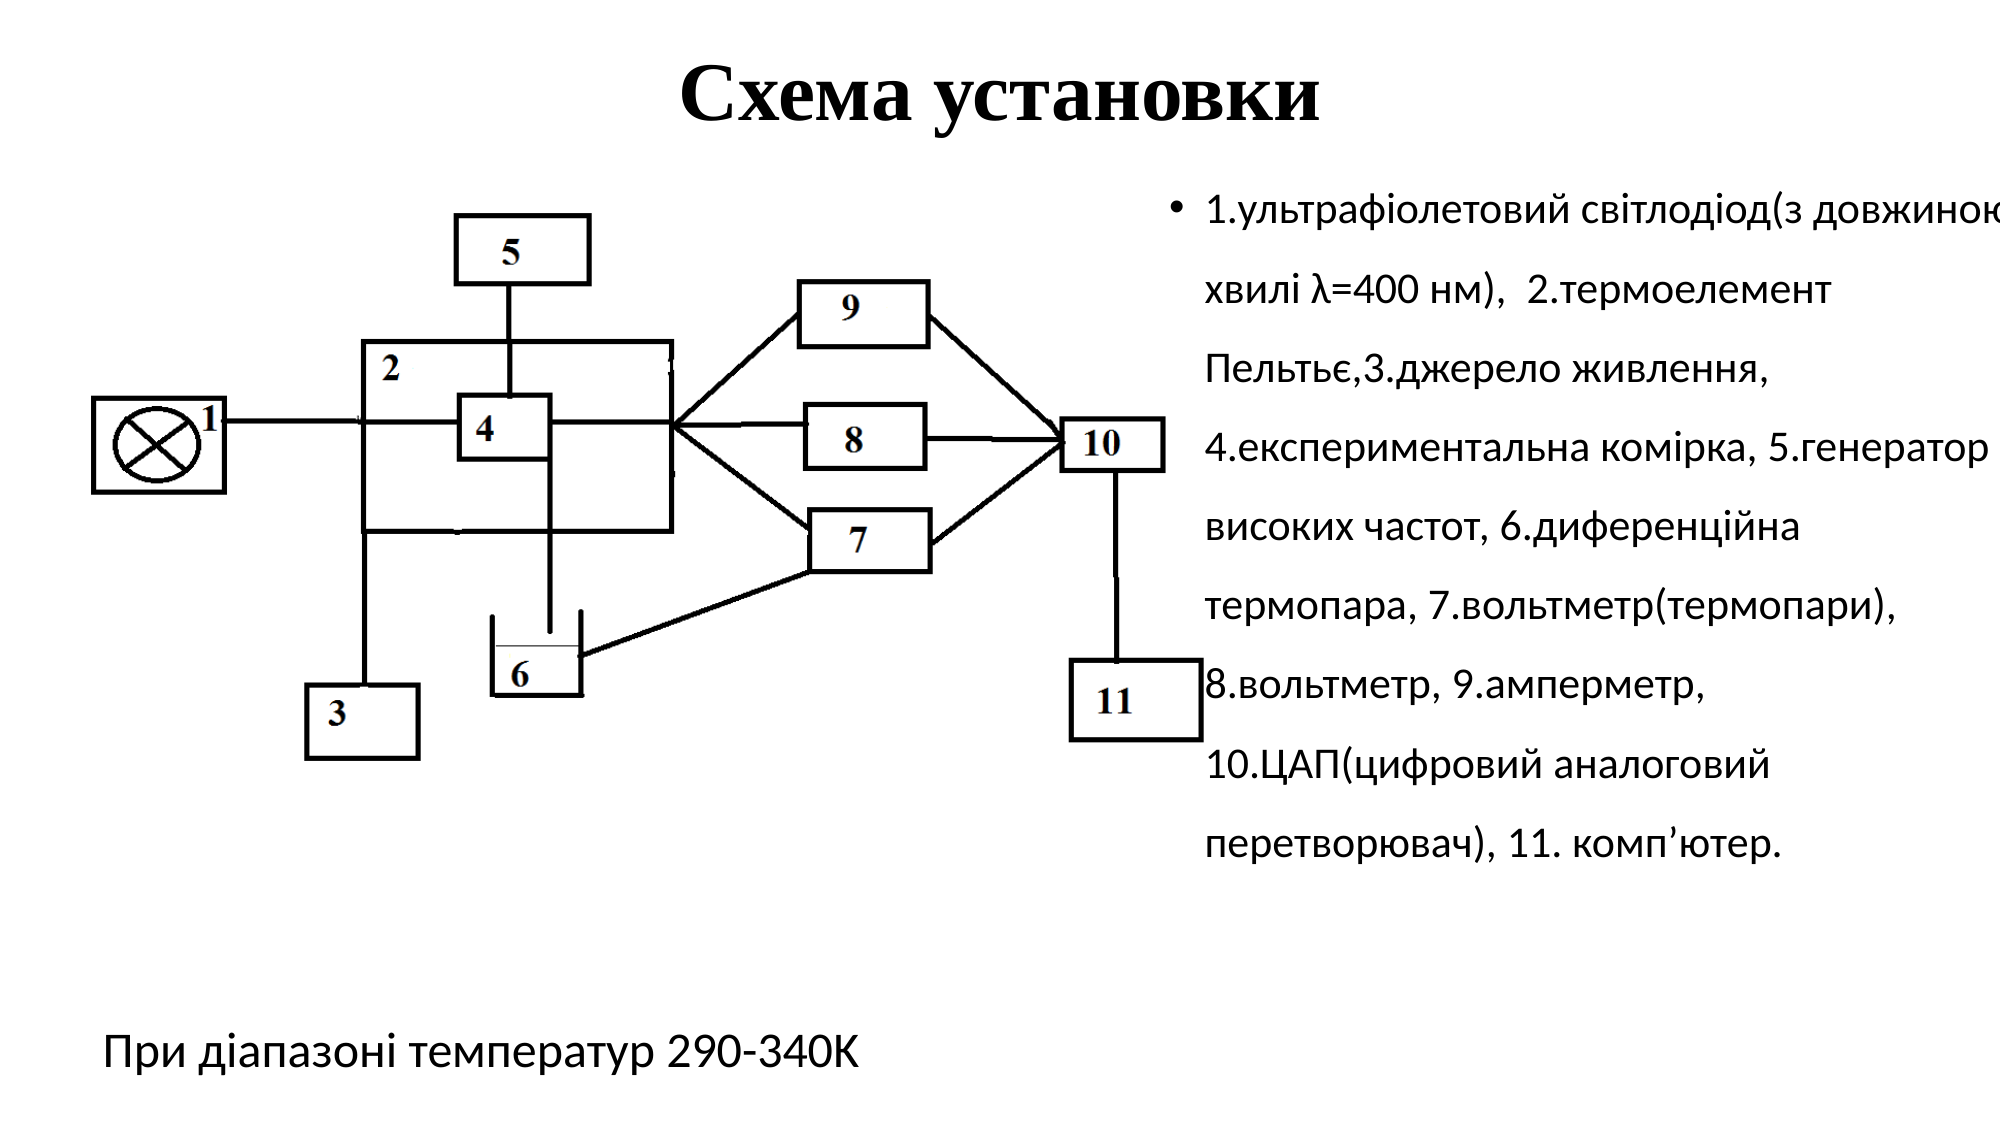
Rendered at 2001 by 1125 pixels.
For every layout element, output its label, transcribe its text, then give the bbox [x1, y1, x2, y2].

list 1.ультрафіолетовий світлодіод(з довжиною хвилі λ=400 нм), 2.термоелемент Пельтьє,3.джерело живлення, 4.експериментальна комірка, 5.генератор високих частот, 6.диференційна термопара, 7.вольтметр(термопари), 8.вольтметр, 9.амперметр, 10.ЦАП(цифровий аналоговий перетворювач), 11. комп’ютер. [1154, 145, 2000, 928]
picture [22, 145, 1215, 763]
list При діапазоні температур 290-340K [87, 1017, 980, 1125]
title Схема установки [137, 40, 1863, 145]
